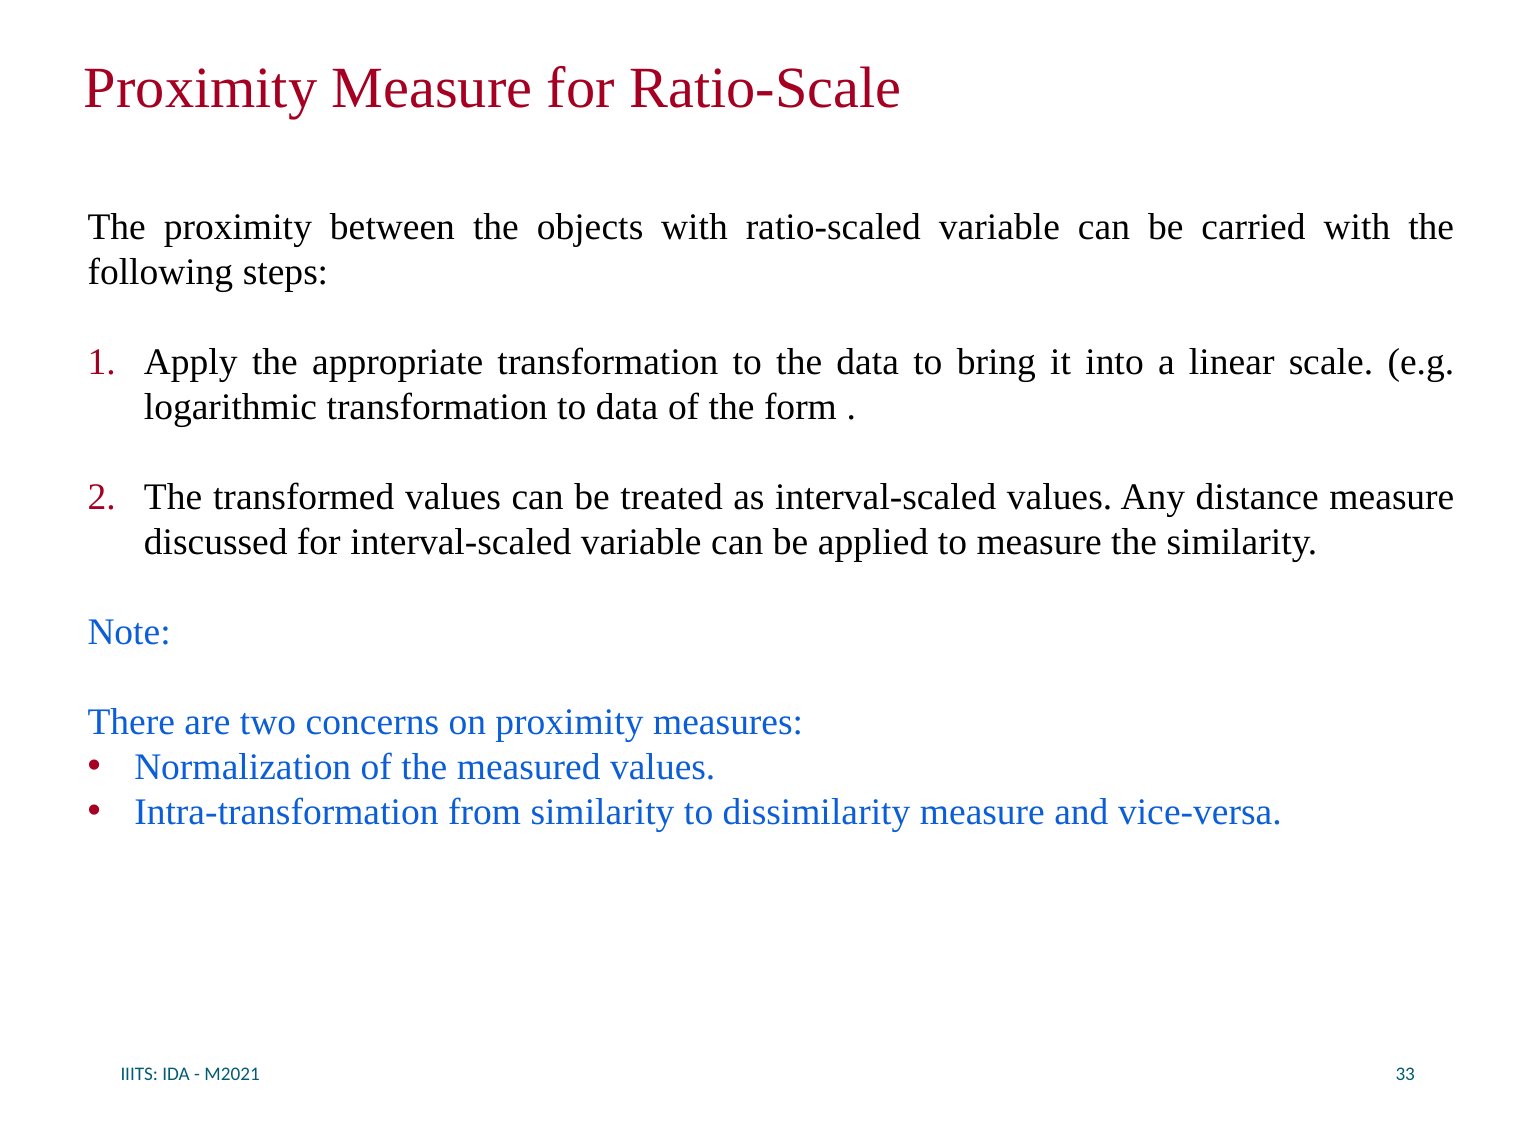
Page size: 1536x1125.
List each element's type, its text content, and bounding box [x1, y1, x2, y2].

slide_number 33 [1084, 1042, 1431, 1103]
title Proximity Measure for Ratio-Scale [68, 28, 1451, 149]
slide_number IIITS: IDA - M2021 [105, 1042, 452, 1103]
